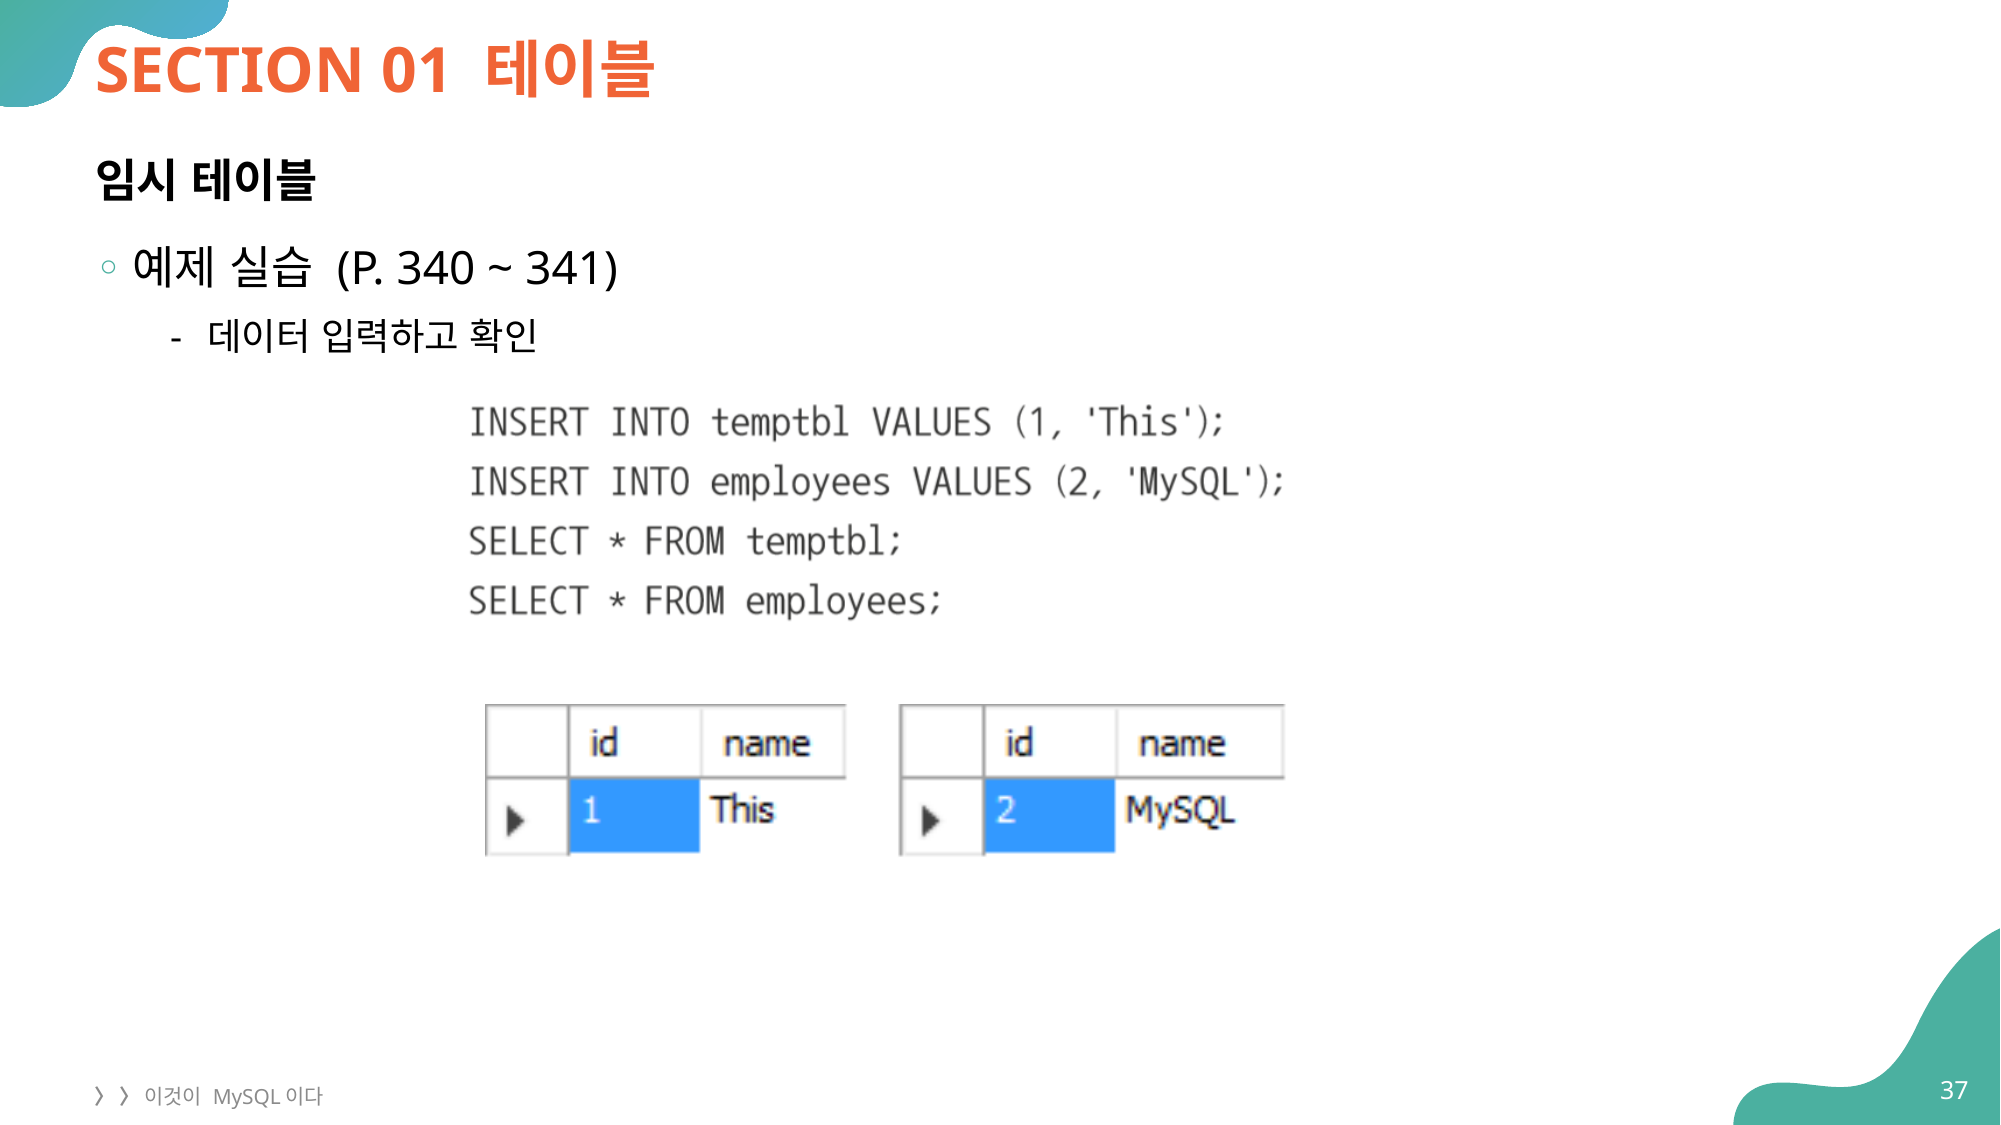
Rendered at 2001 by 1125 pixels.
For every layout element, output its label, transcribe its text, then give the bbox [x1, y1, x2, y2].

picture [485, 704, 1289, 868]
slide_number 37 [1917, 1061, 1984, 1122]
title SECTION 01 테이블 [79, 17, 1931, 128]
footer 〉 〉 이것이 MySQL이다 [79, 1078, 755, 1114]
list 임시 테이블 예제 실습 (P. 340 ~ 341) 데이터 입력하고 확인 [79, 133, 1931, 1062]
picture [450, 388, 1289, 626]
